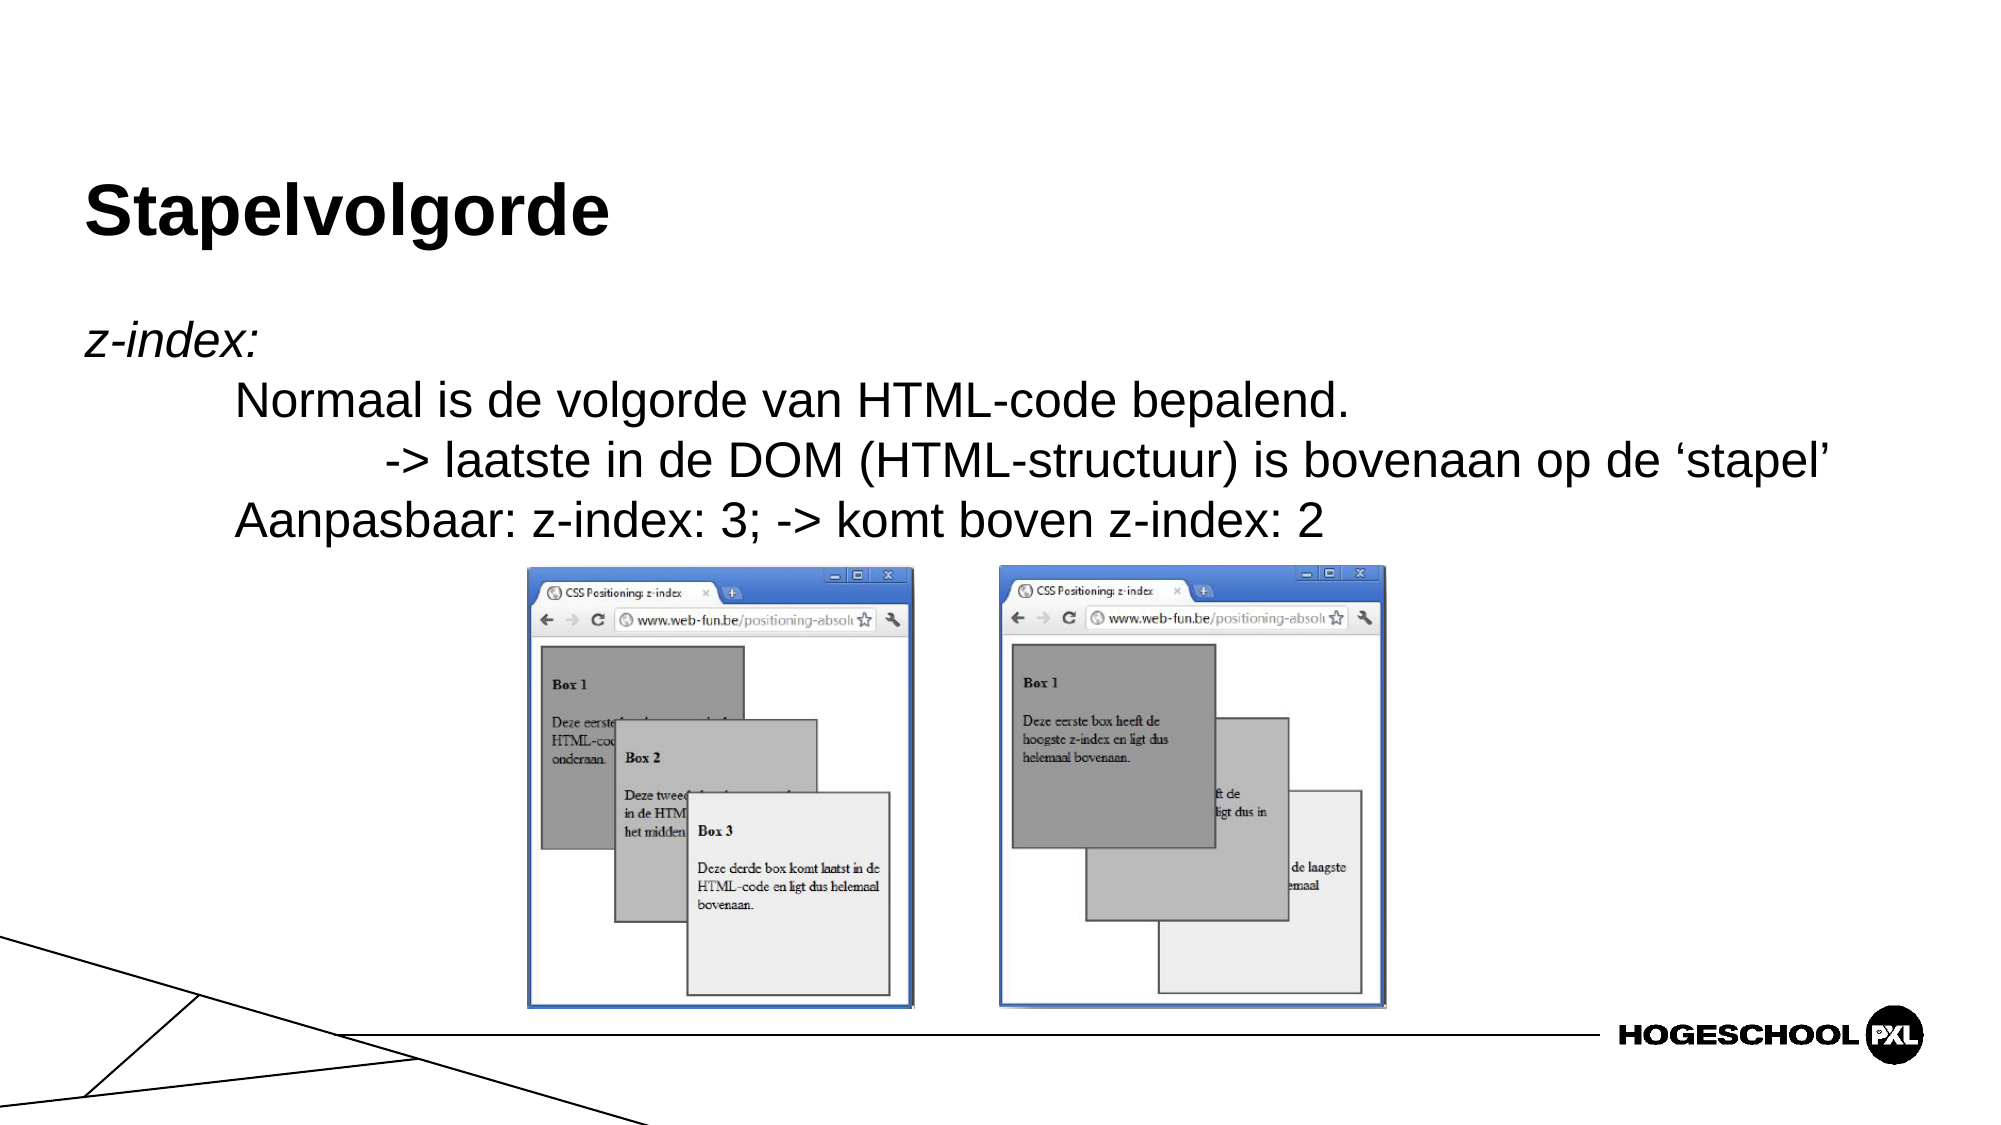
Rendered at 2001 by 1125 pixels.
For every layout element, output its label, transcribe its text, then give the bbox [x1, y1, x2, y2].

picture [999, 565, 1387, 1009]
picture [1613, 999, 1929, 1070]
subtitle z-index: Normaal is de volgorde van HTML-code bepalend. -> laatste in de DOM (HTML-structuur) is bovenaan op de ‘stapel’ Aanpasbaar: z-index: 3; -> komt boven z-index: 2 [84, 307, 1916, 818]
title Stapelvolgorde [84, 172, 1916, 307]
picture [527, 565, 915, 1009]
